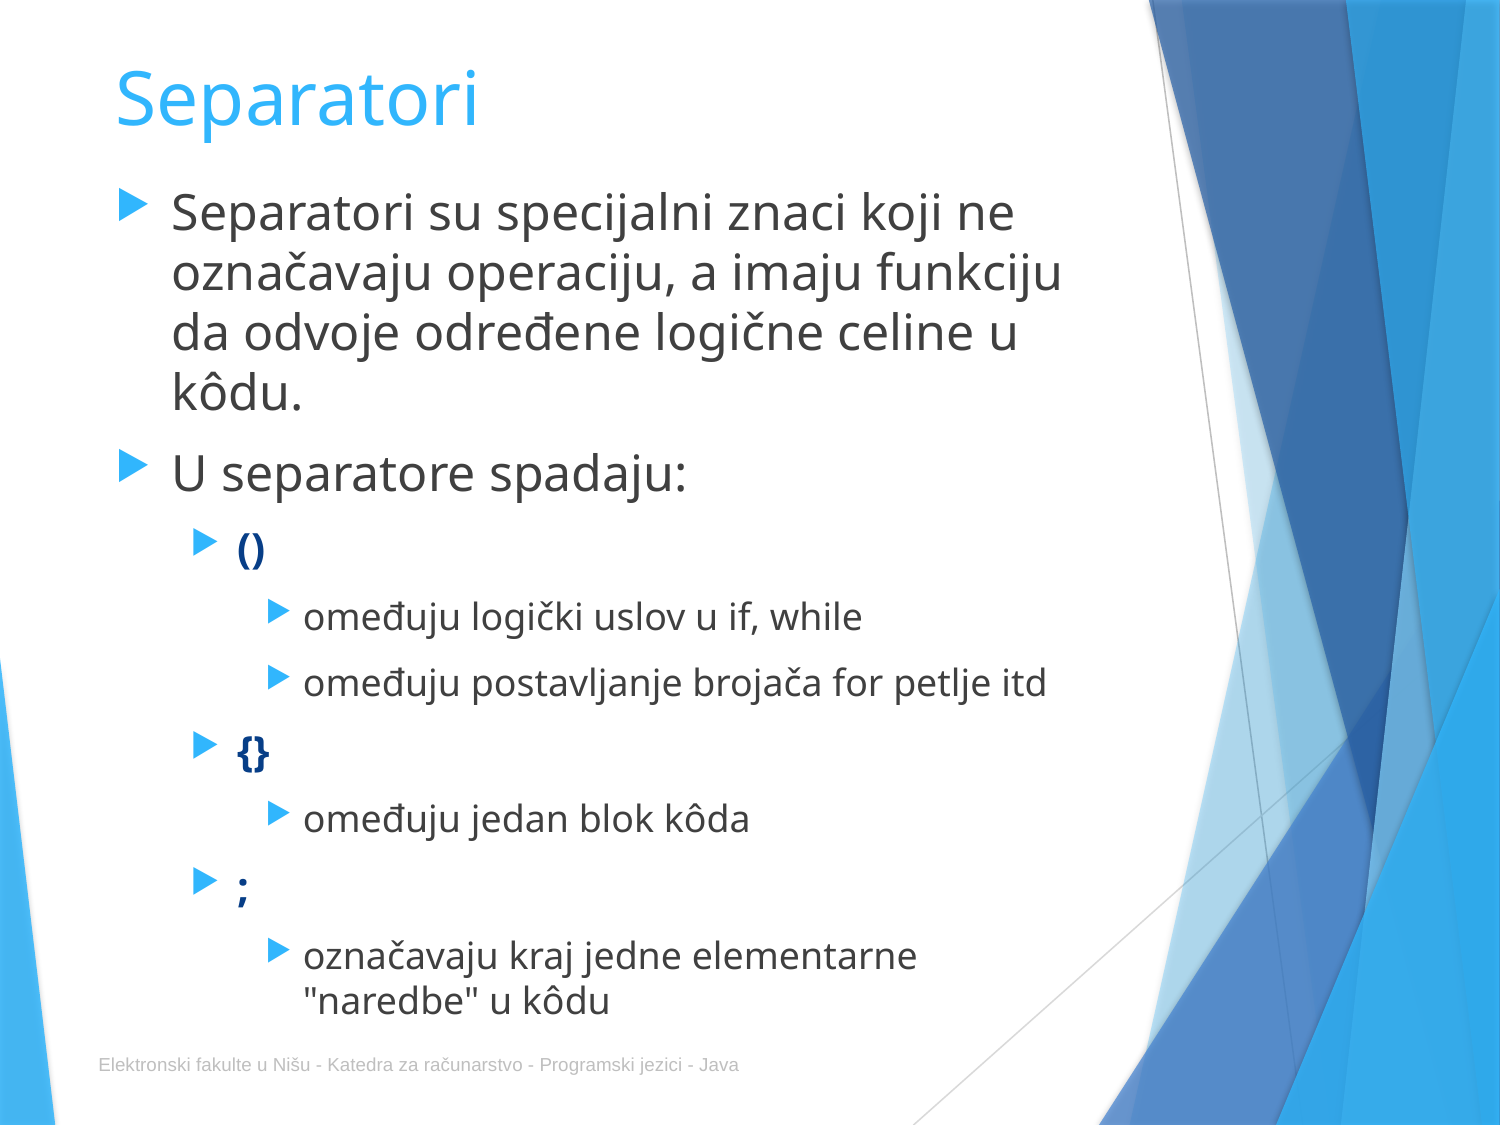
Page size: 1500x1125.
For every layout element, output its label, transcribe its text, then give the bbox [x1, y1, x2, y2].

list Separatori su specijalni znaci koji ne označavaju operaciju, a imaju funkciju da odvoje određene logične celine u kôdu. U separatore spadaju: () omeđuju logički uslov u if, while omeđuju postavljanje brojača for petlje itd {} omeđuju jedan blok kôda ; označavaju kraj jedne elementarne "naredbe" u kôdu [100, 172, 1117, 1034]
footer Elektronski fakulte u Nišu - Katedra za računarstvo - Programski jezici - Java [83, 1034, 1141, 1094]
title Separatori [100, 42, 1320, 150]
